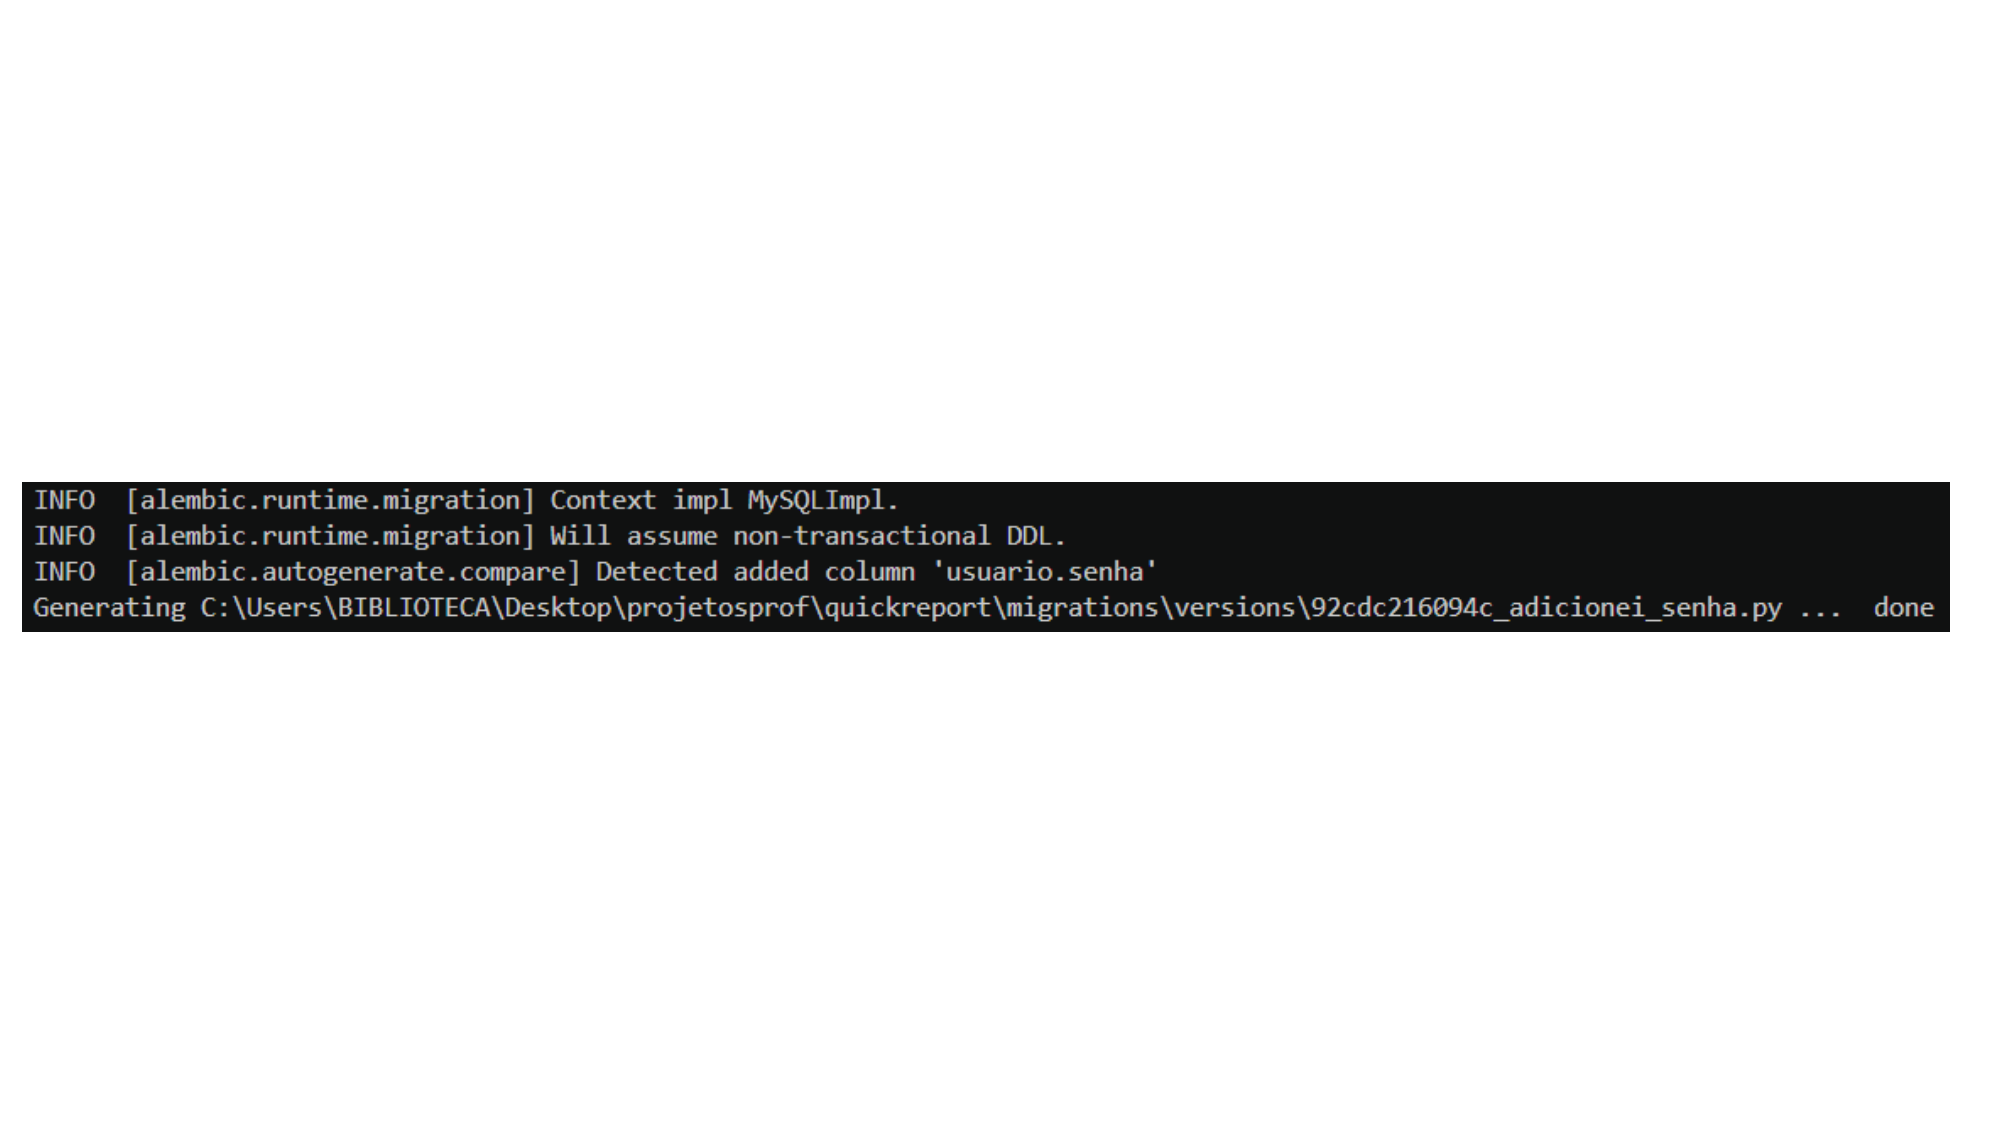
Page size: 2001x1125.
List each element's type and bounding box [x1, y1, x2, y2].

picture [22, 482, 1950, 632]
